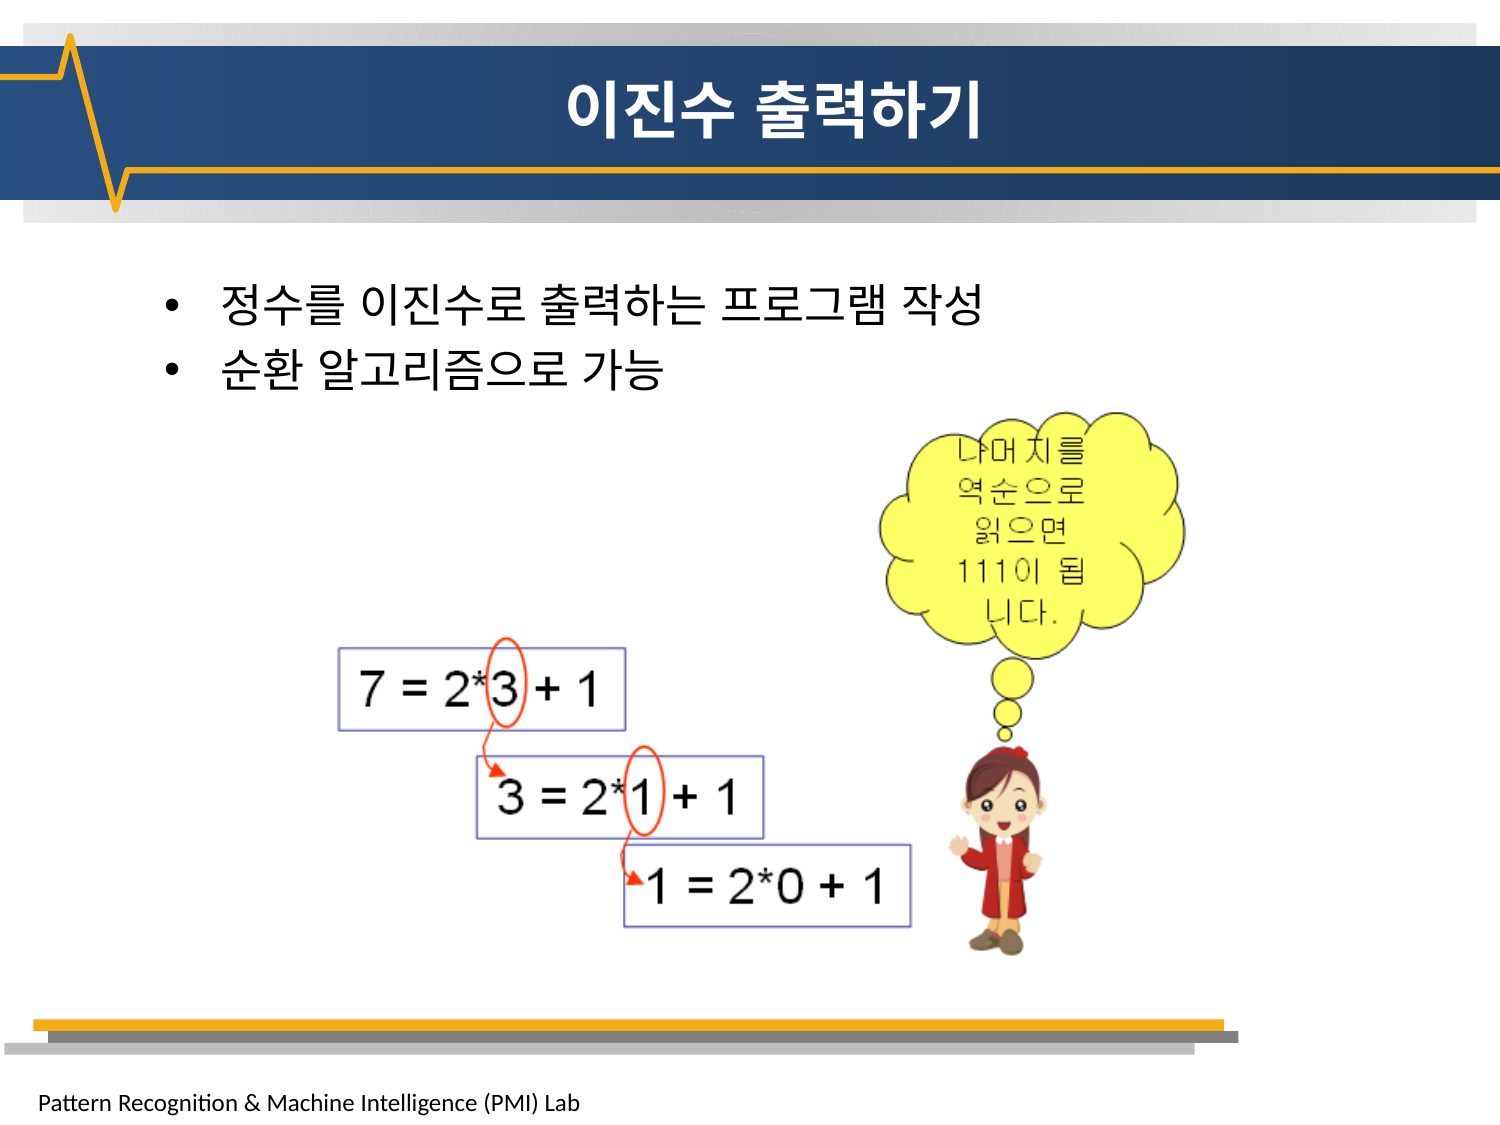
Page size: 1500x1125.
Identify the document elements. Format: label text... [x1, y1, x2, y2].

picture [296, 396, 1209, 962]
text_box 정수를 이진수로 출력하는 프로그램 작성 순환 알고리즘으로 가능 [149, 269, 1497, 951]
title 이진수 출력하기 [119, 55, 1430, 162]
